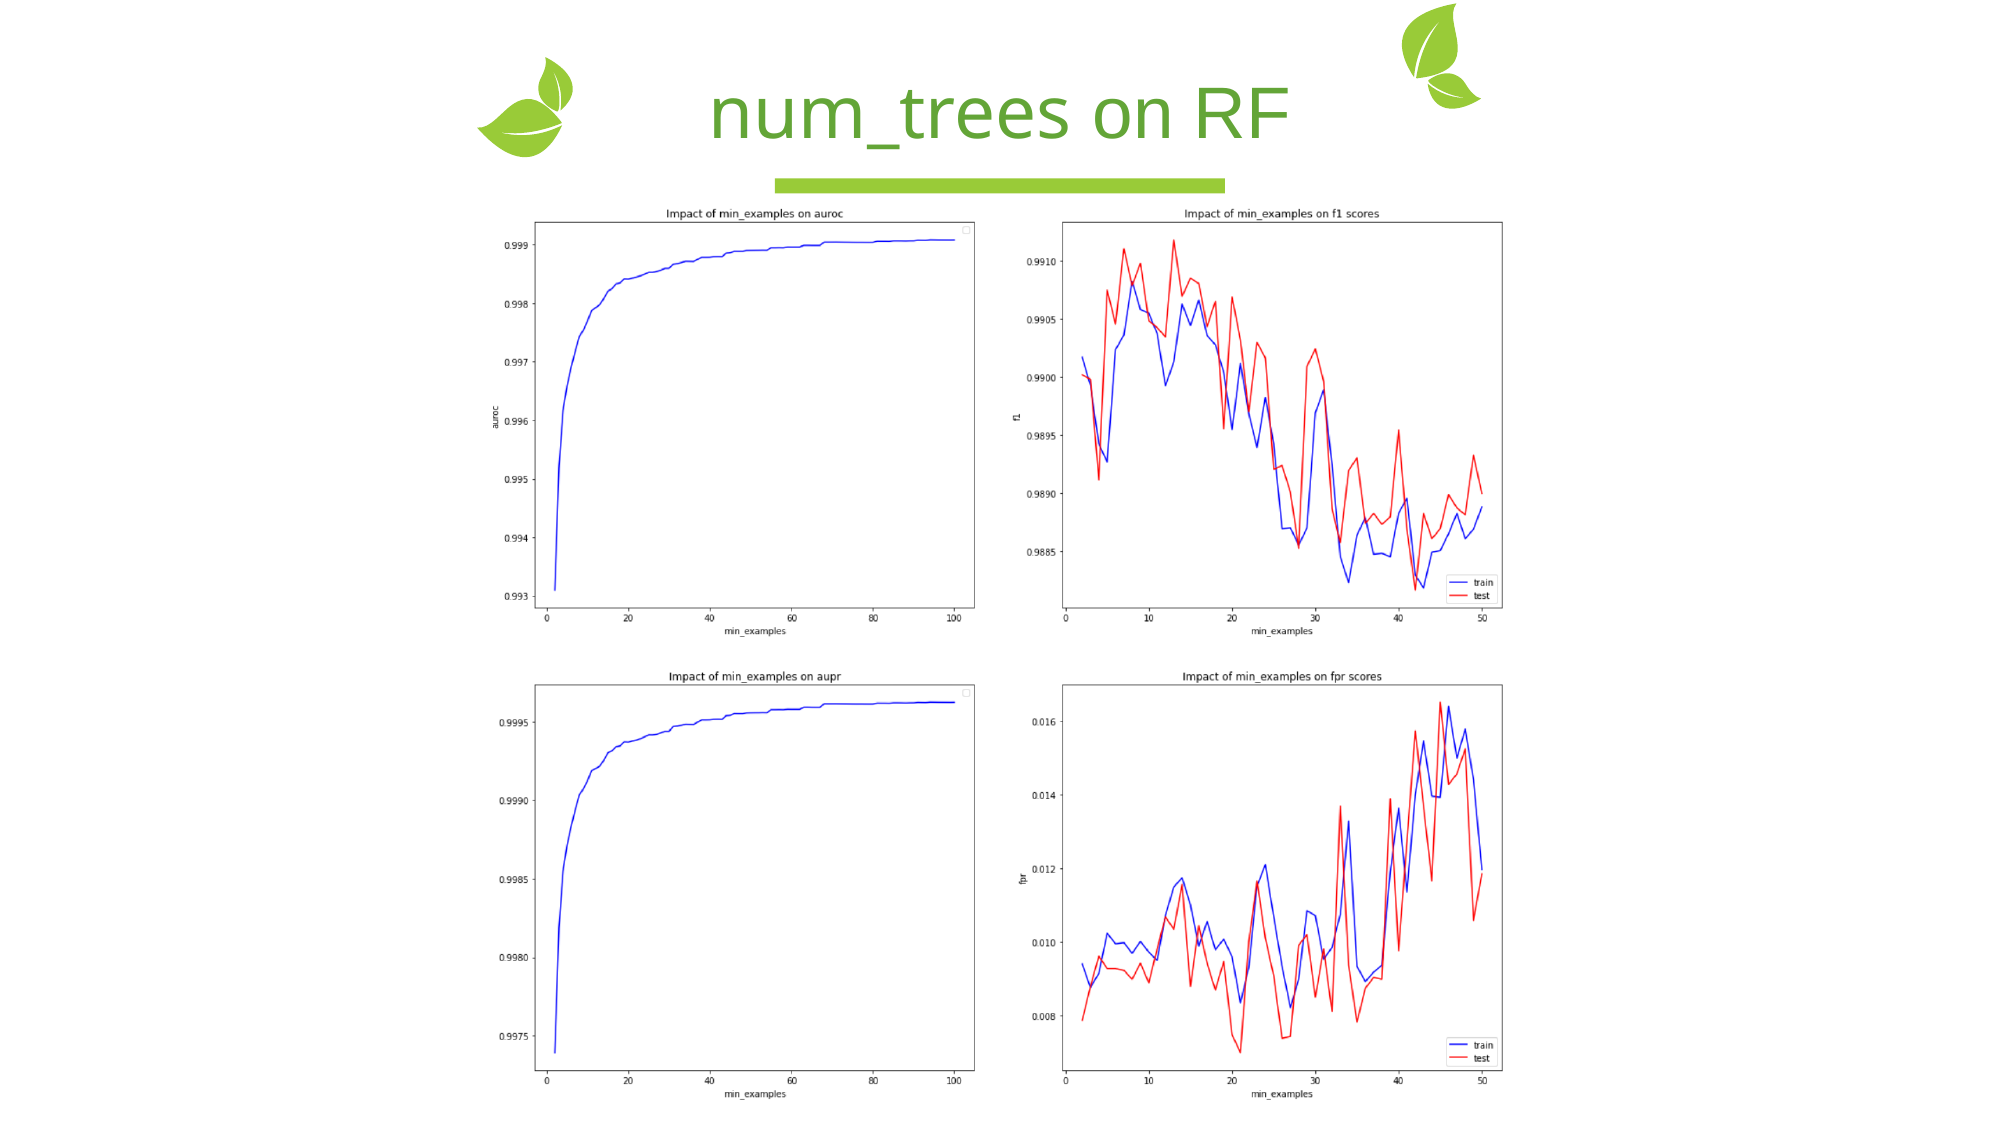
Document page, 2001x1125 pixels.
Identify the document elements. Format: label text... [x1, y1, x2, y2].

picture [492, 203, 1507, 1105]
list num_trees on RF [50, 55, 1950, 175]
